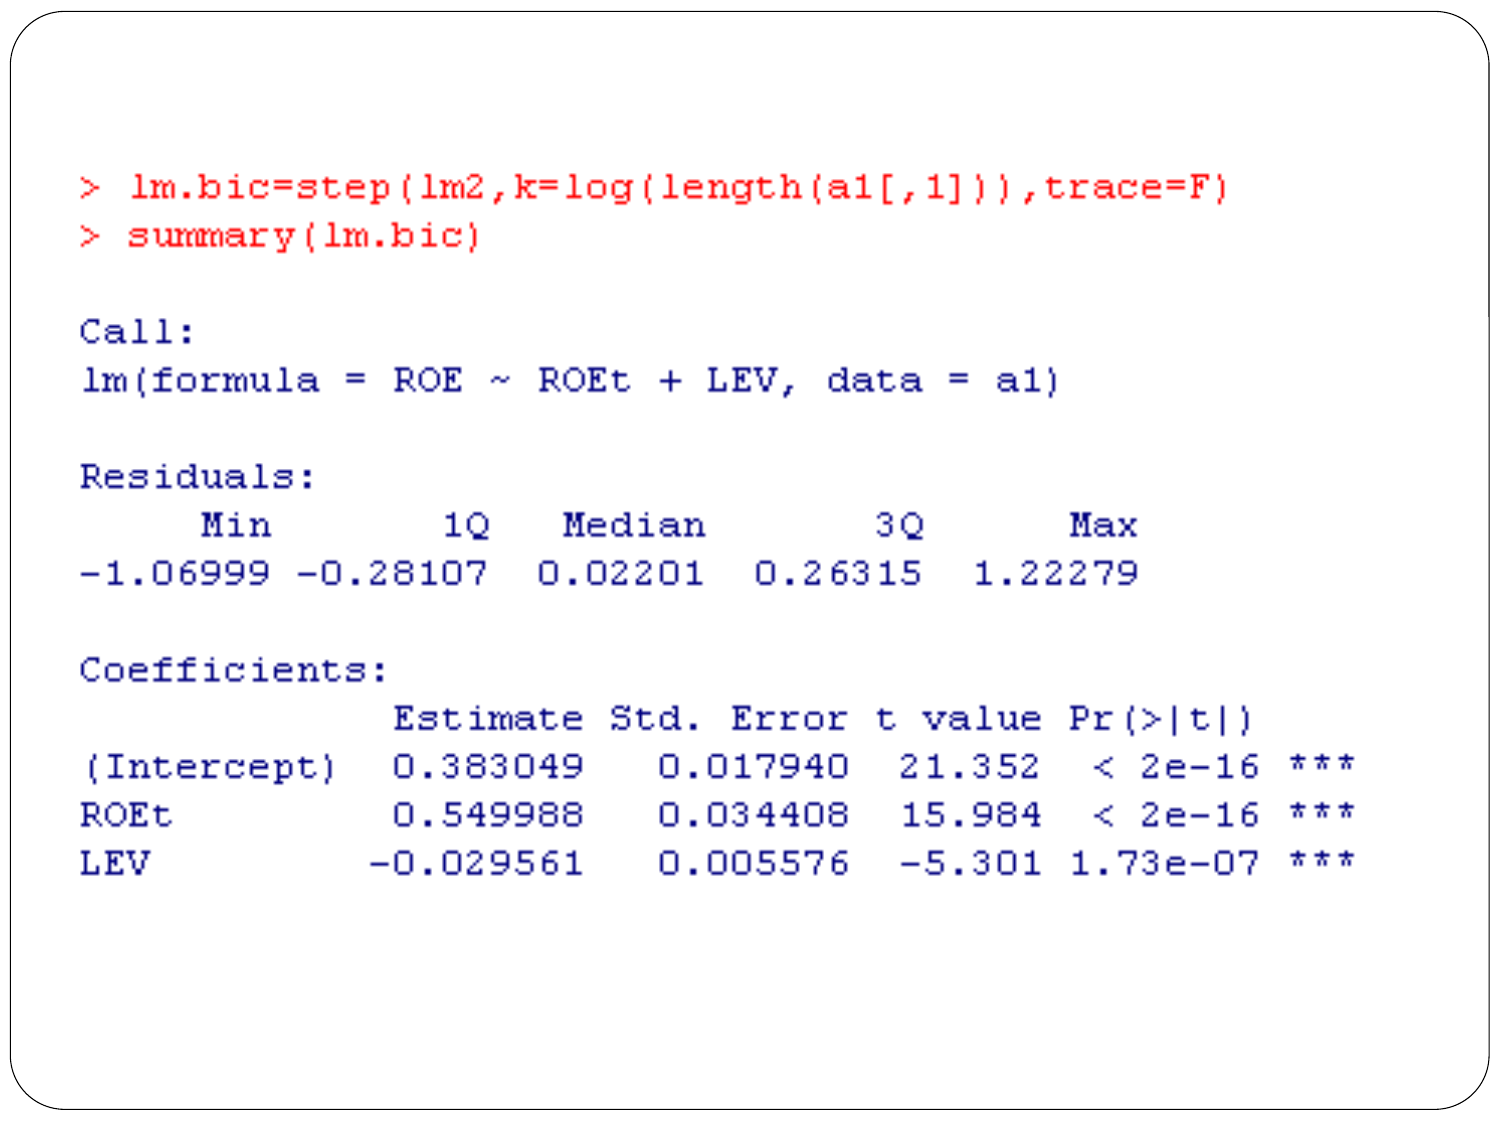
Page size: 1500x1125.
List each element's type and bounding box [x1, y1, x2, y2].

text_box [76, 160, 1400, 909]
